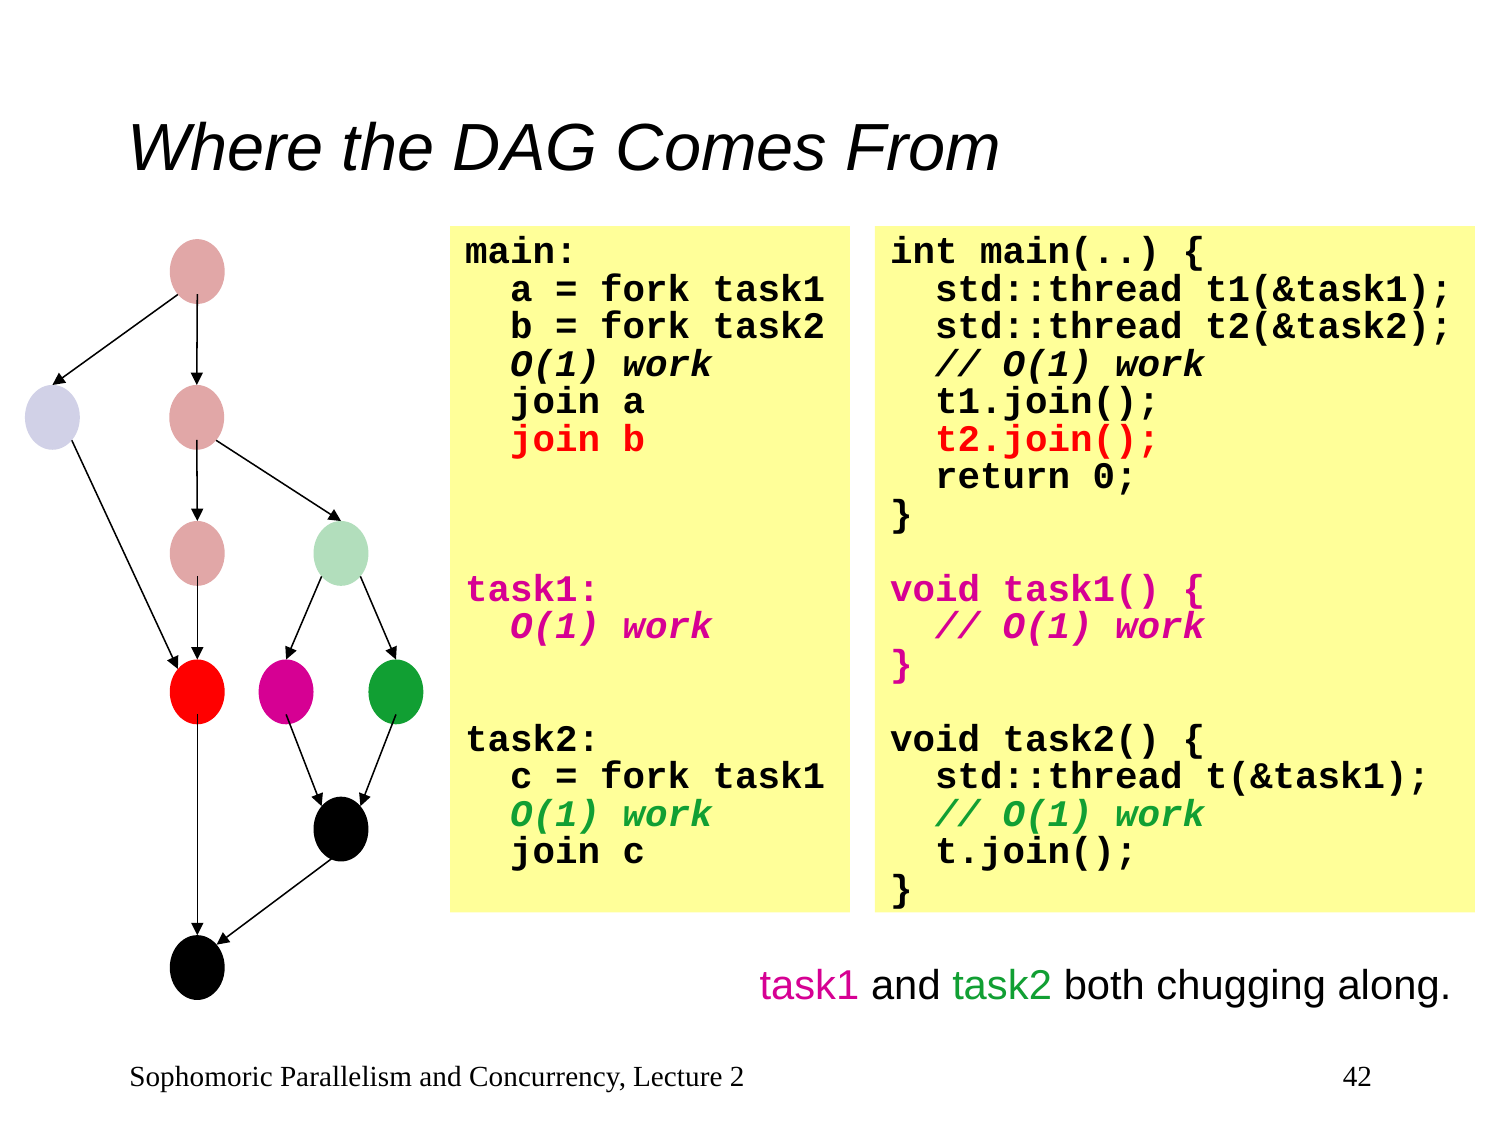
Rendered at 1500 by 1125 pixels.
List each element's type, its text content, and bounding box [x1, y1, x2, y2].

text_box task1 and task2 both chugging along. [24, 950, 1467, 1015]
text_box int main(..) { std::thread t1(&task1); std::thread t2(&task2); // O(1) work t1.join(); t2.join(); return 0; } void task1() { // O(1) work } void task2() { std::thread t(&task1); // O(1) work t.join(); } [874, 226, 1475, 913]
footer Sophomoric Parallelism and Concurrency, Lecture 2 [99, 1049, 776, 1125]
title Where the DAG Comes From [112, 49, 1388, 238]
text_box main: a = fork task1 b = fork task2 O(1) work join a join b task1: O(1) work task2: c = fork task1 O(1) work join c [450, 226, 850, 913]
slide_number 42 [1074, 1049, 1388, 1125]
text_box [24, 238, 424, 1001]
